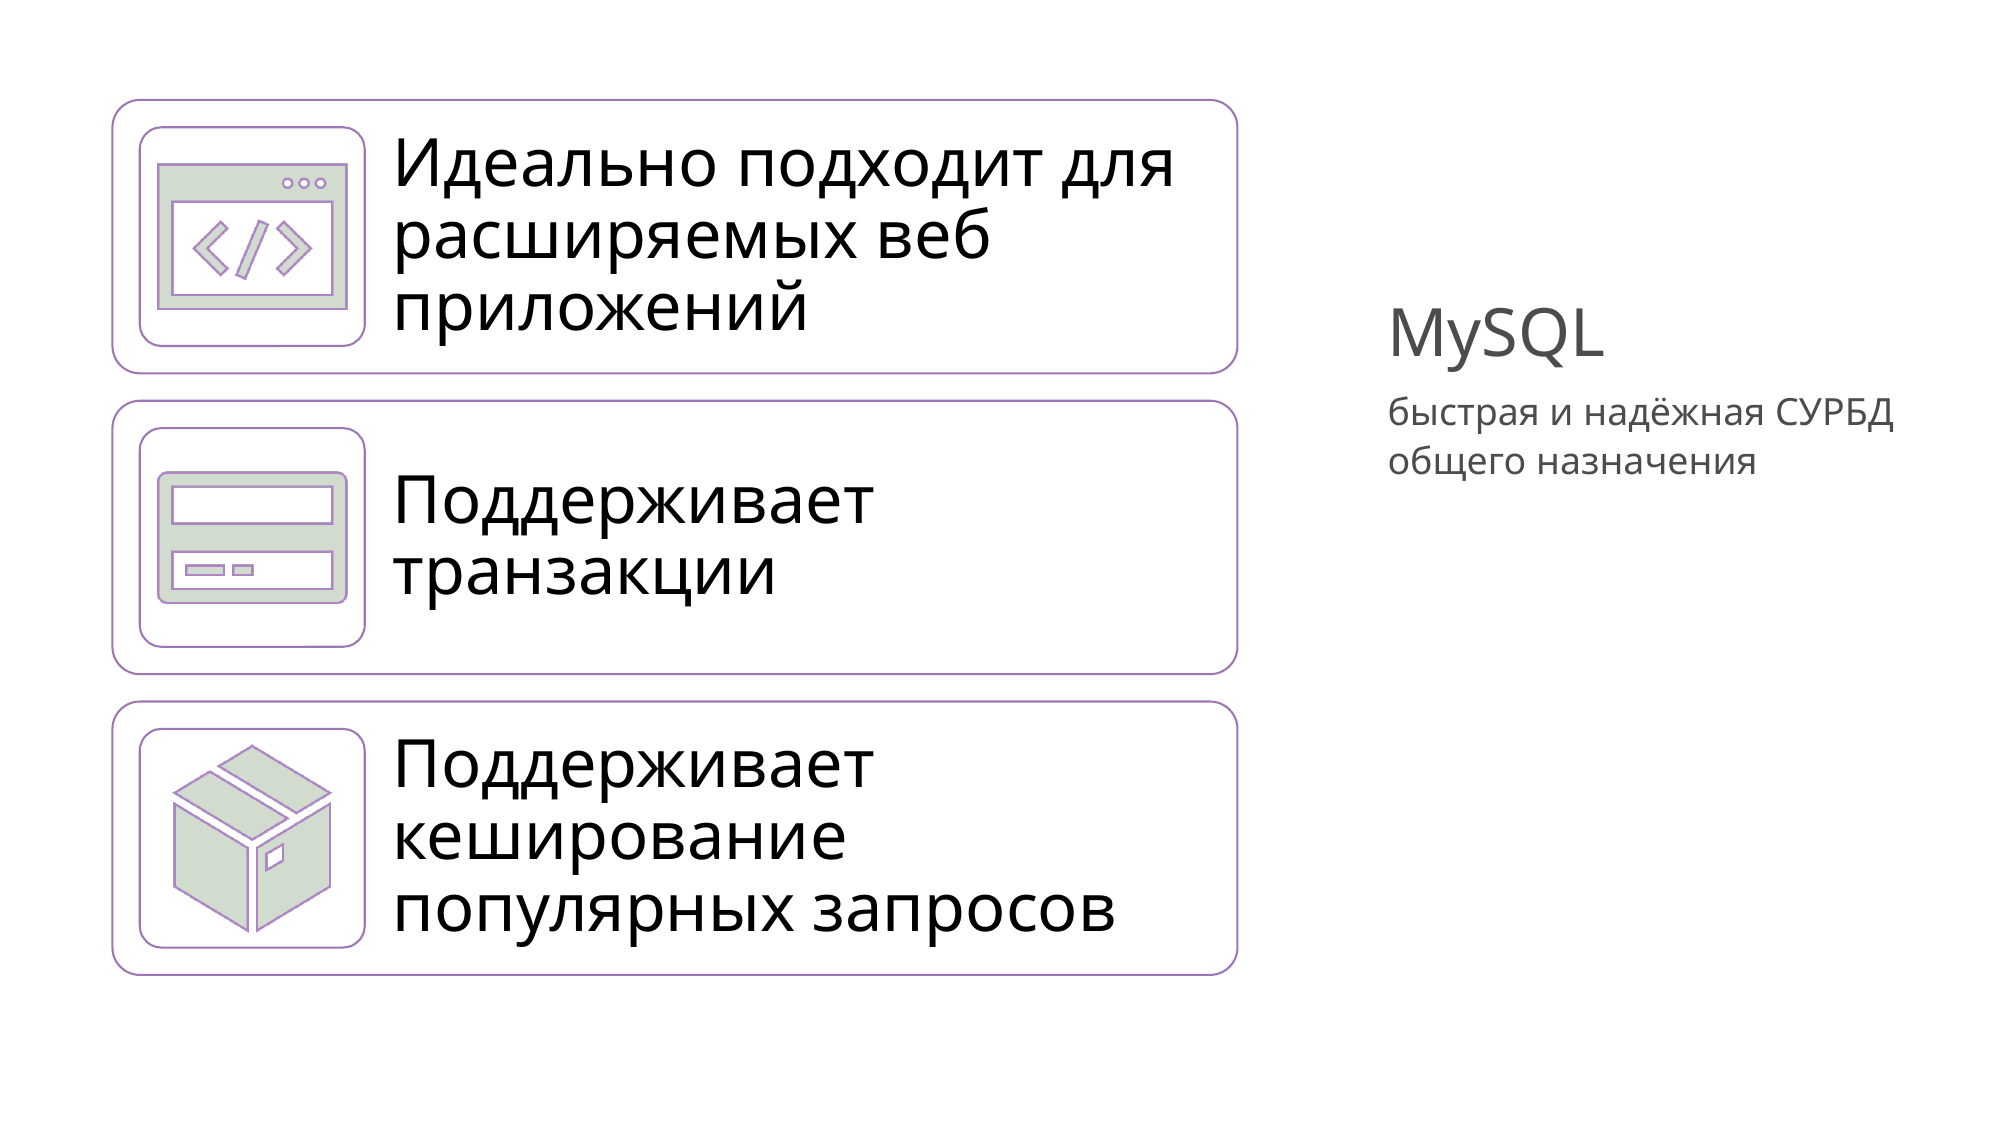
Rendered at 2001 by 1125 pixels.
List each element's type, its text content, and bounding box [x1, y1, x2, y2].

list быстрая и надёжная СУРБД общего назначения [1387, 383, 1907, 975]
title MySQL [1387, 99, 1907, 370]
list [112, 99, 1238, 975]
